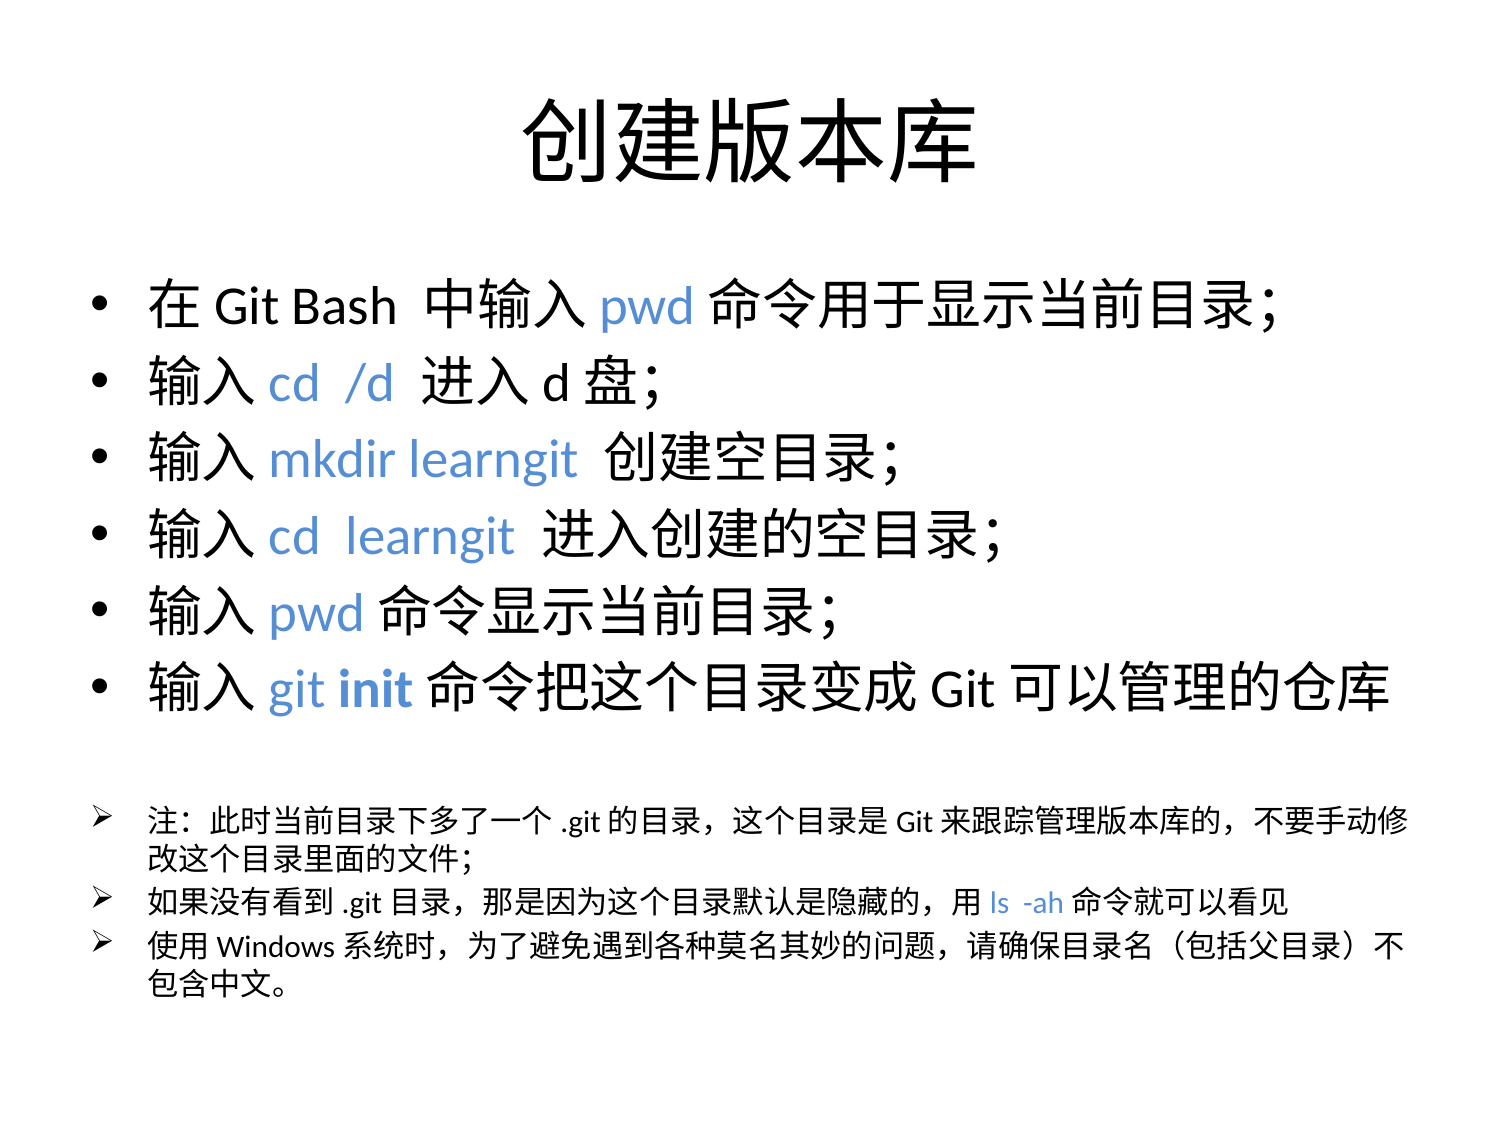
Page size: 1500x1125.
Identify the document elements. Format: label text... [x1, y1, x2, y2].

list 在Git Bash 中输入pwd命令用于显示当前目录； 输入cd /d 进入d盘； 输入mkdir learngit 创建空目录； 输入cd learngit 进入创建的空目录； 输入pwd命令显示当前目录； 输入git init命令把这个目录变成Git可以管理的仓库 注：此时当前目录下多了一个.git的目录，这个目录是Git来跟踪管理版本库的，不要手动修改这个目录里面的文件； 如果没有看到.git目录，那是因为这个目录默认是隐藏的，用ls -ah命令就可以看见 使用Windows系统时，为了避免遇到各种莫名其妙的问题，请确保目录名（包括父目录）不包含中文。 [75, 262, 1425, 1067]
title 创建版本库 [75, 45, 1425, 233]
